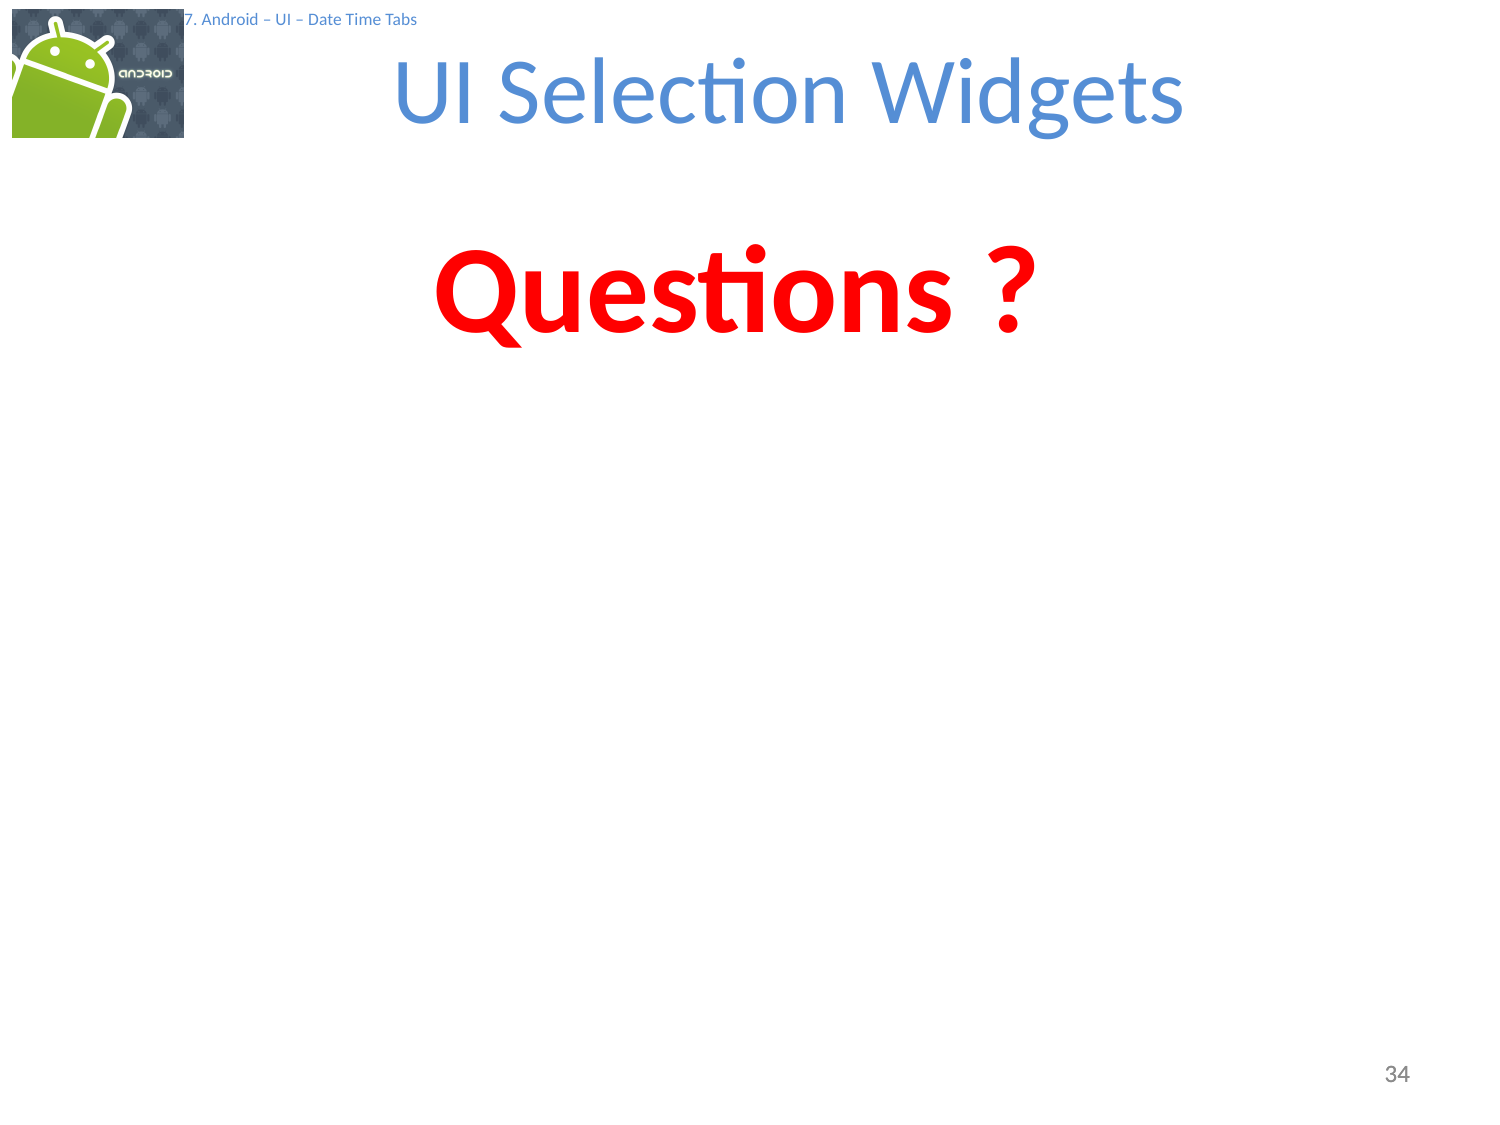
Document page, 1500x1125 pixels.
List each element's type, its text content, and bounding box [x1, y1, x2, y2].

text_box Questions ? [37, 199, 1438, 365]
text_box 7. Android – UI – Date Time Tabs UI Selection Widgets [49, 7, 1400, 150]
picture [12, 9, 184, 138]
text_box 34 [1074, 1042, 1425, 1103]
